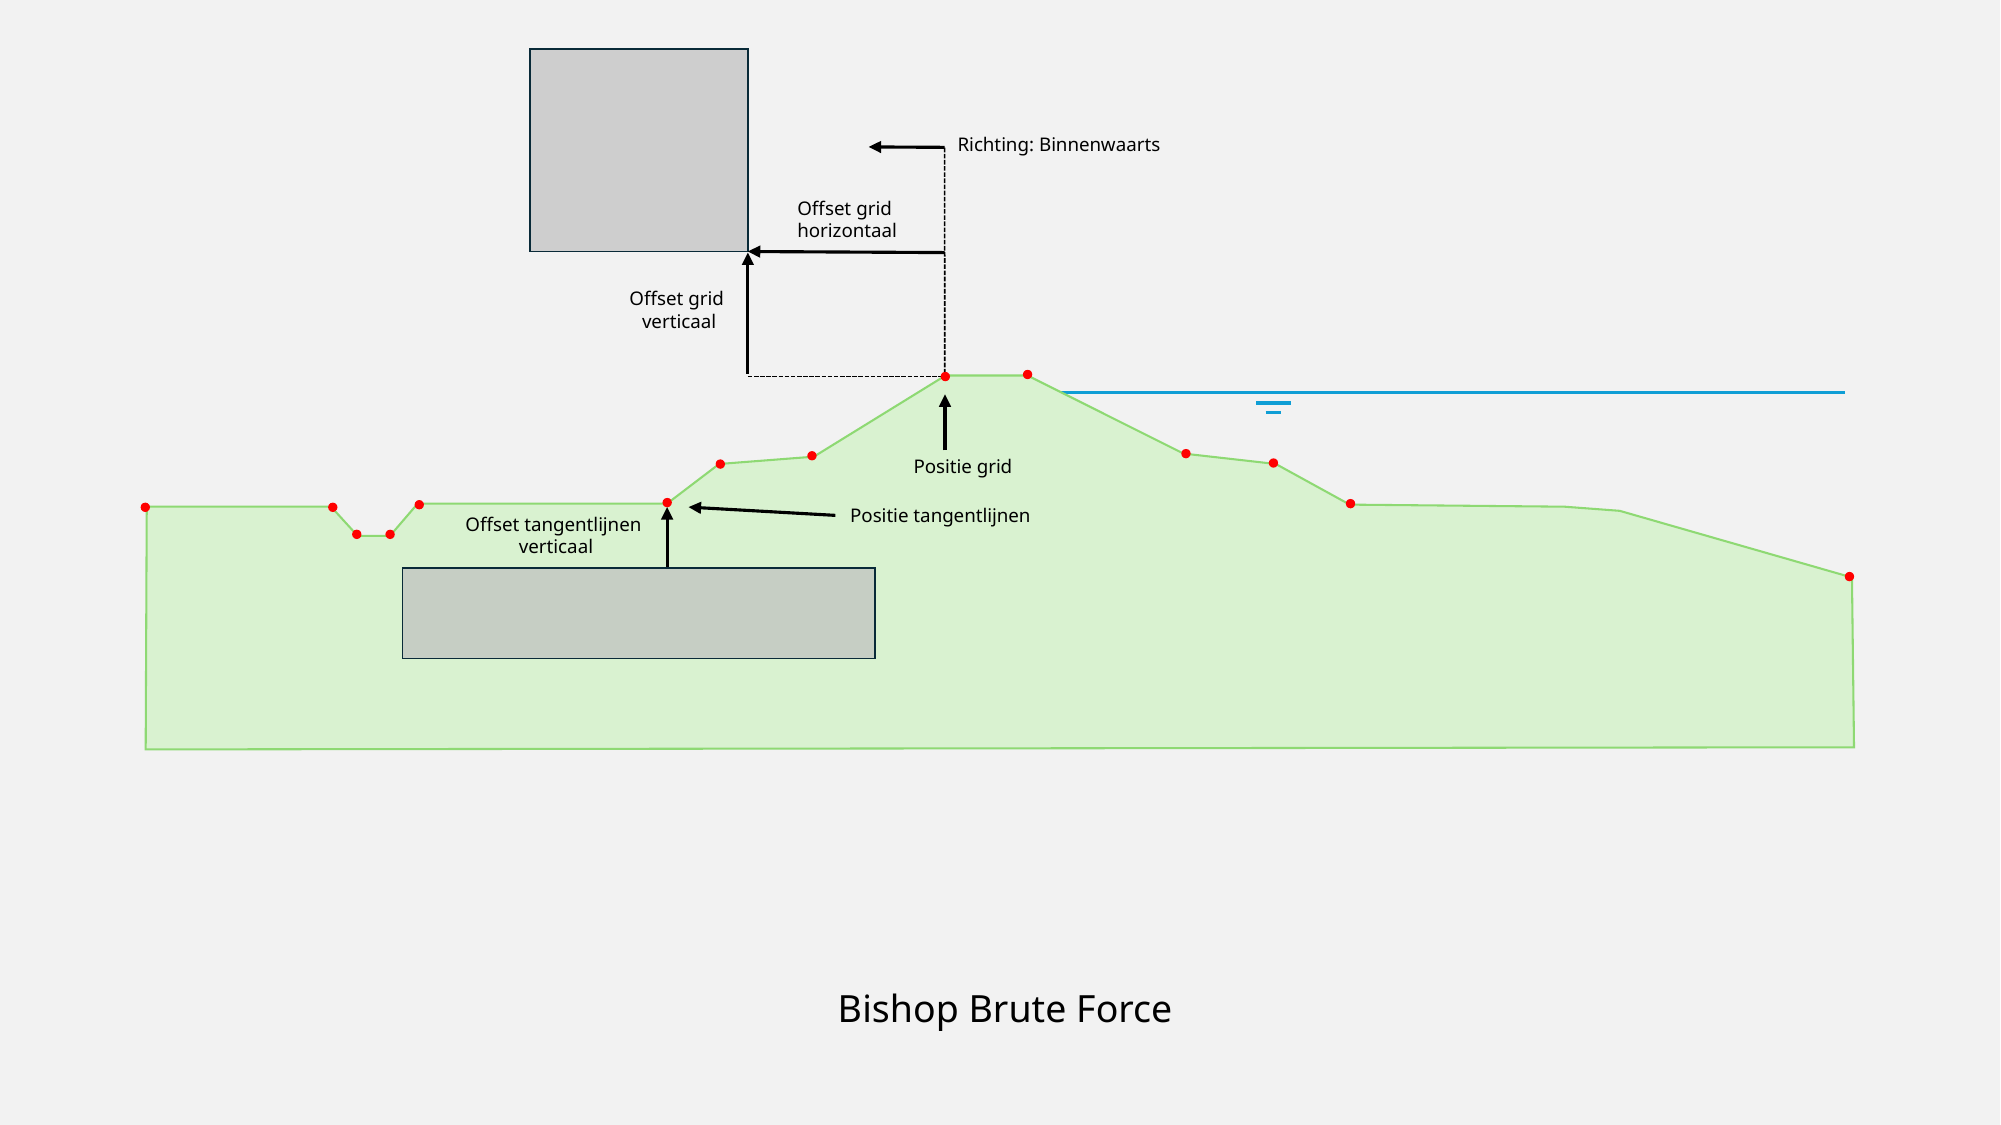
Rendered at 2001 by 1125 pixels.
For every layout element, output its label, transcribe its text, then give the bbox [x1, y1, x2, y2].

text_box [383, 528, 397, 541]
text_box [939, 370, 952, 383]
text_box [326, 501, 340, 514]
text_box Positie grid [898, 447, 1047, 485]
text_box [144, 373, 1856, 751]
text_box [412, 498, 426, 512]
text_box Offset grid horizontaal [782, 188, 912, 249]
text_box [805, 449, 819, 463]
text_box [350, 528, 364, 541]
text_box [1843, 570, 1856, 583]
text_box [401, 567, 877, 660]
text_box Richting: Binnenwaarts [942, 125, 1229, 163]
text_box [714, 457, 727, 471]
text_box [138, 501, 152, 514]
text_box Offset grid verticaal [614, 279, 744, 340]
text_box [688, 506, 836, 517]
text_box Bishop Brute Force [822, 977, 1188, 1037]
text_box [1267, 456, 1280, 470]
text_box [1344, 497, 1357, 510]
text_box [1179, 447, 1193, 460]
text_box Positie tangentlijnen [835, 496, 1088, 534]
text_box [1021, 368, 1034, 381]
text_box [660, 496, 674, 509]
text_box Offset tangentlijnen verticaal [447, 504, 665, 565]
text_box [528, 47, 749, 253]
